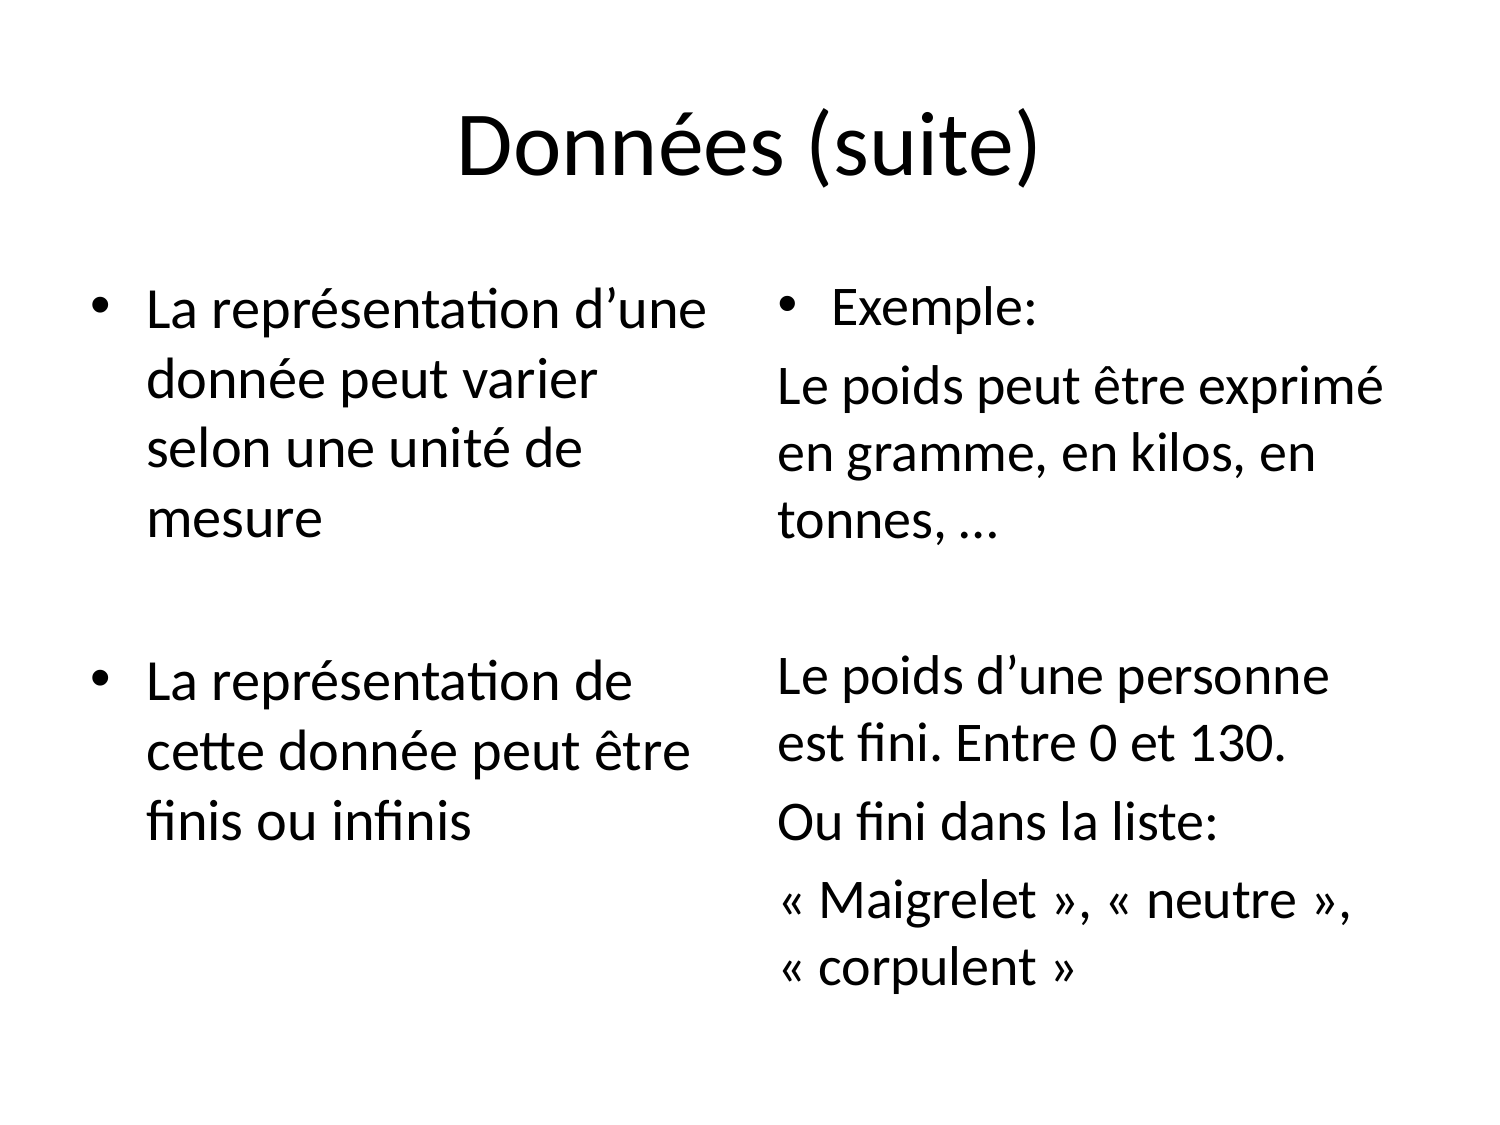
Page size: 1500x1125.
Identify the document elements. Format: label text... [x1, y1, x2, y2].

title Données (suite) [75, 45, 1425, 233]
list La représentation d’une donnée peut varier selon une unité de mesure La représentation de cette donnée peut être finis ou infinis [75, 262, 738, 1005]
list Exemple: Le poids peut être exprimé en gramme, en kilos, en tonnes, … Le poids d’une personne est fini. Entre 0 et 130. Ou fini dans la liste: « Maigrelet », « neutre », « corpulent » [762, 262, 1425, 1005]
